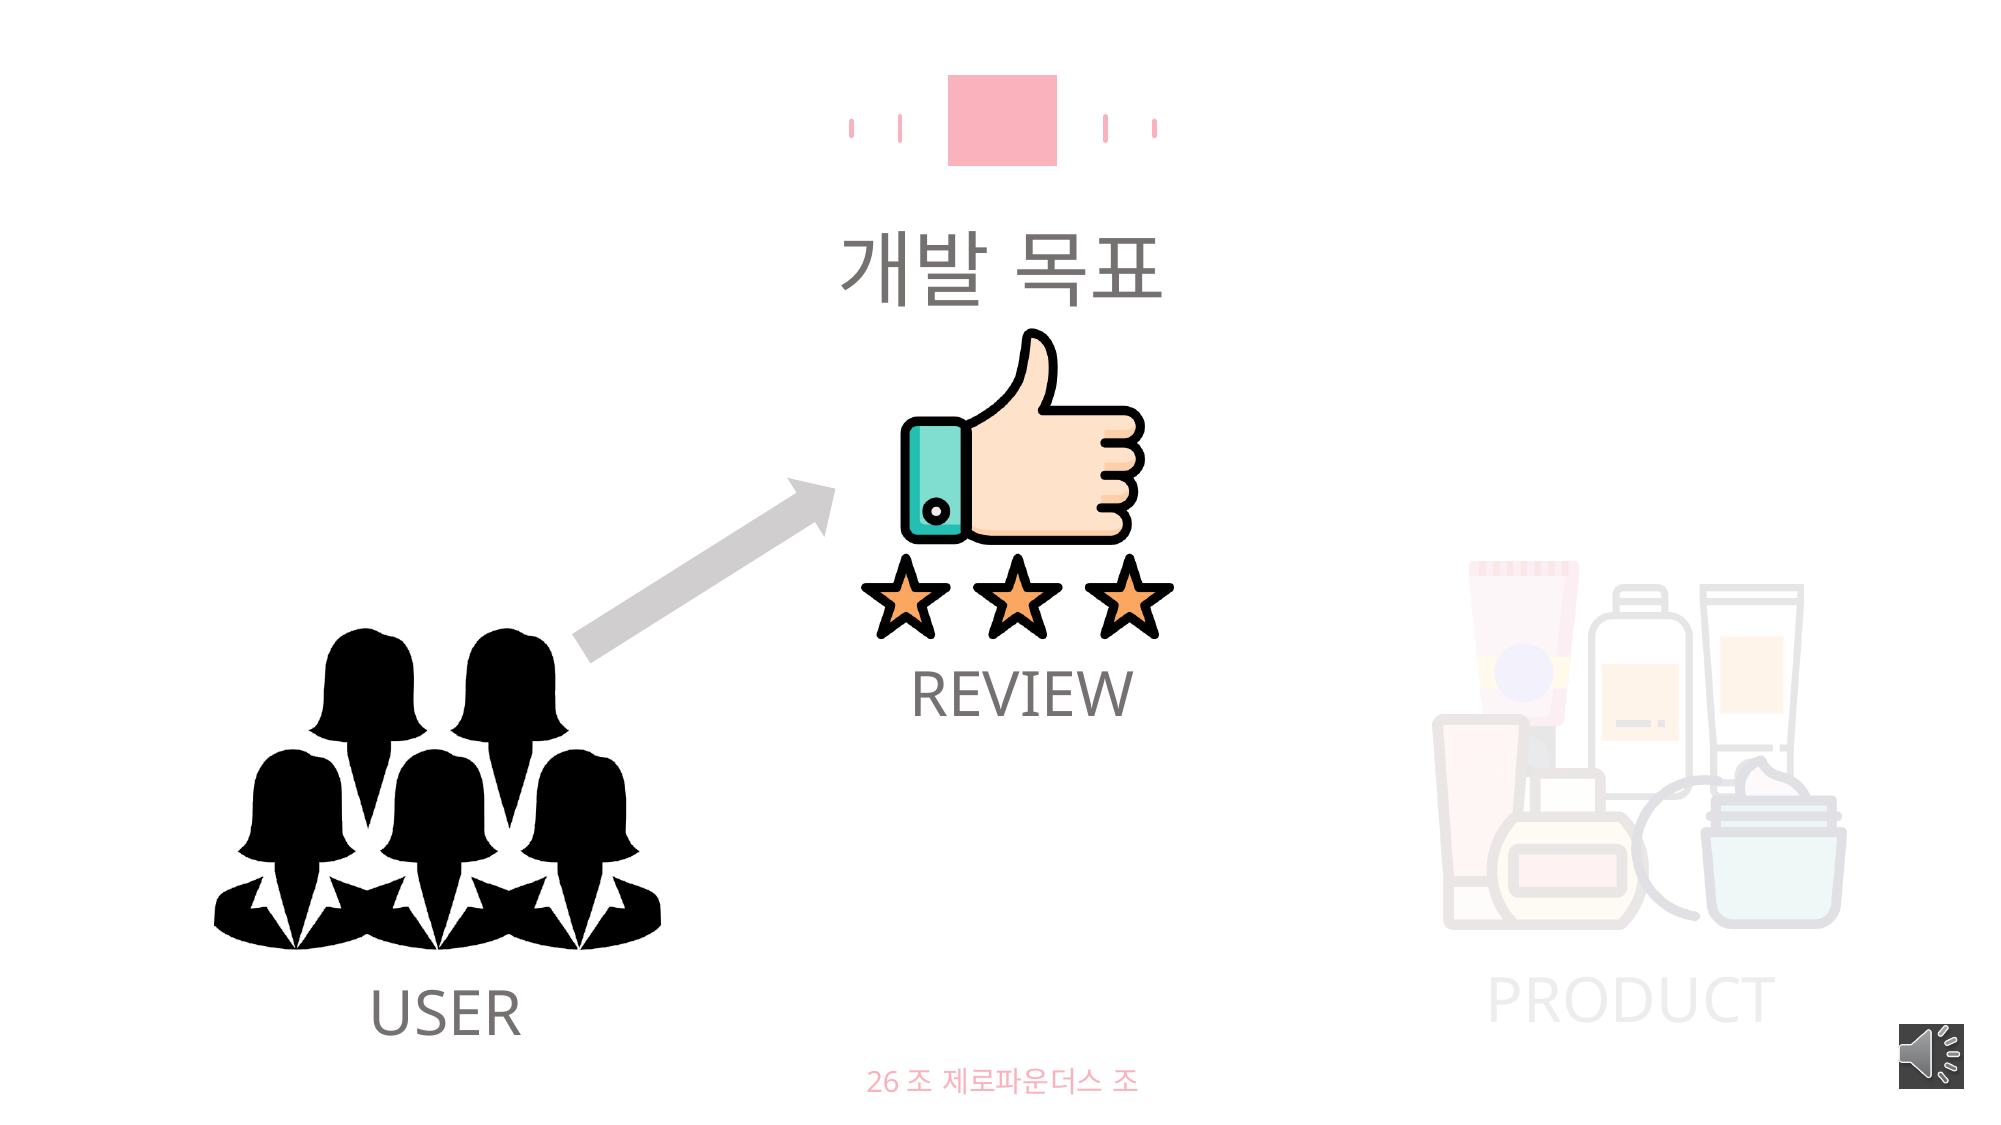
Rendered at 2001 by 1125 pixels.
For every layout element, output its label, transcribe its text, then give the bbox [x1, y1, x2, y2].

text_box 개발 목표 [822, 209, 1182, 325]
text_box [1393, 529, 1878, 1045]
text_box REVIEW [894, 646, 1150, 737]
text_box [851, 75, 1155, 167]
picture [214, 628, 661, 950]
text_box USER [353, 965, 538, 1056]
picture [1897, 1022, 1965, 1090]
text_box 26조 제로파운더스 조 [851, 1056, 1154, 1107]
text_box [580, 477, 836, 629]
picture [1415, 561, 1847, 950]
picture [861, 327, 1174, 640]
